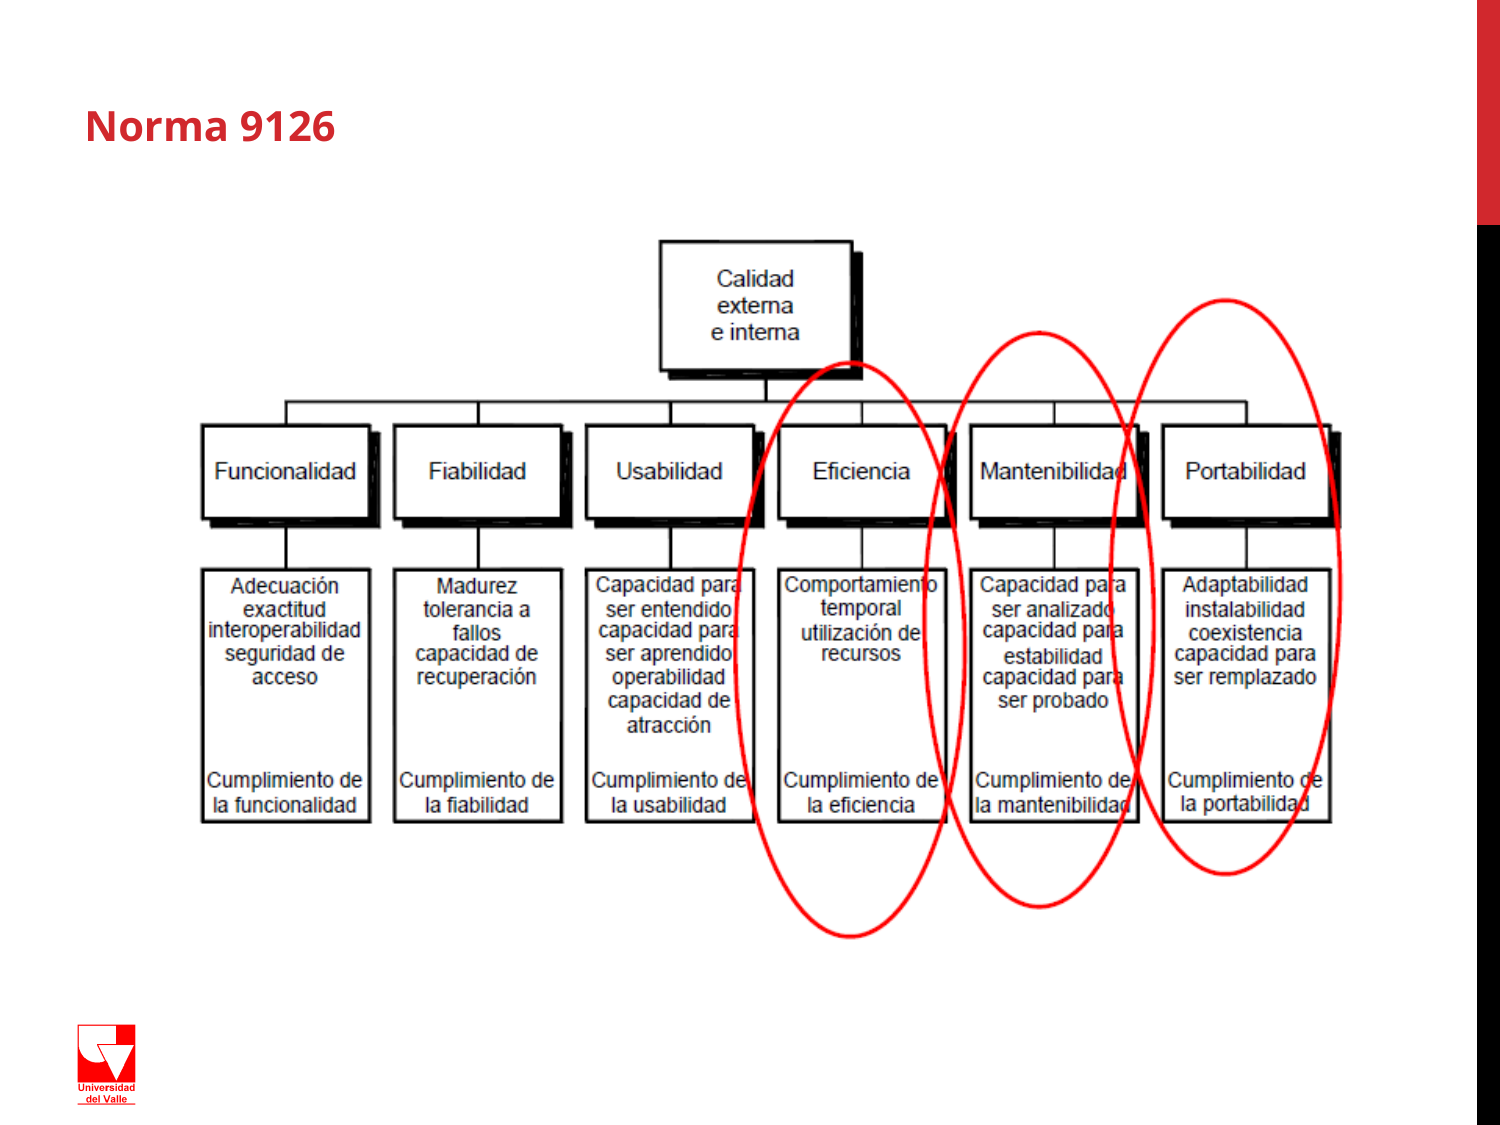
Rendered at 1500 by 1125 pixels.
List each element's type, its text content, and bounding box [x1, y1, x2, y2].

title Norma 9126 [84, 99, 1416, 150]
picture [133, 176, 1367, 949]
picture [76, 1023, 136, 1105]
